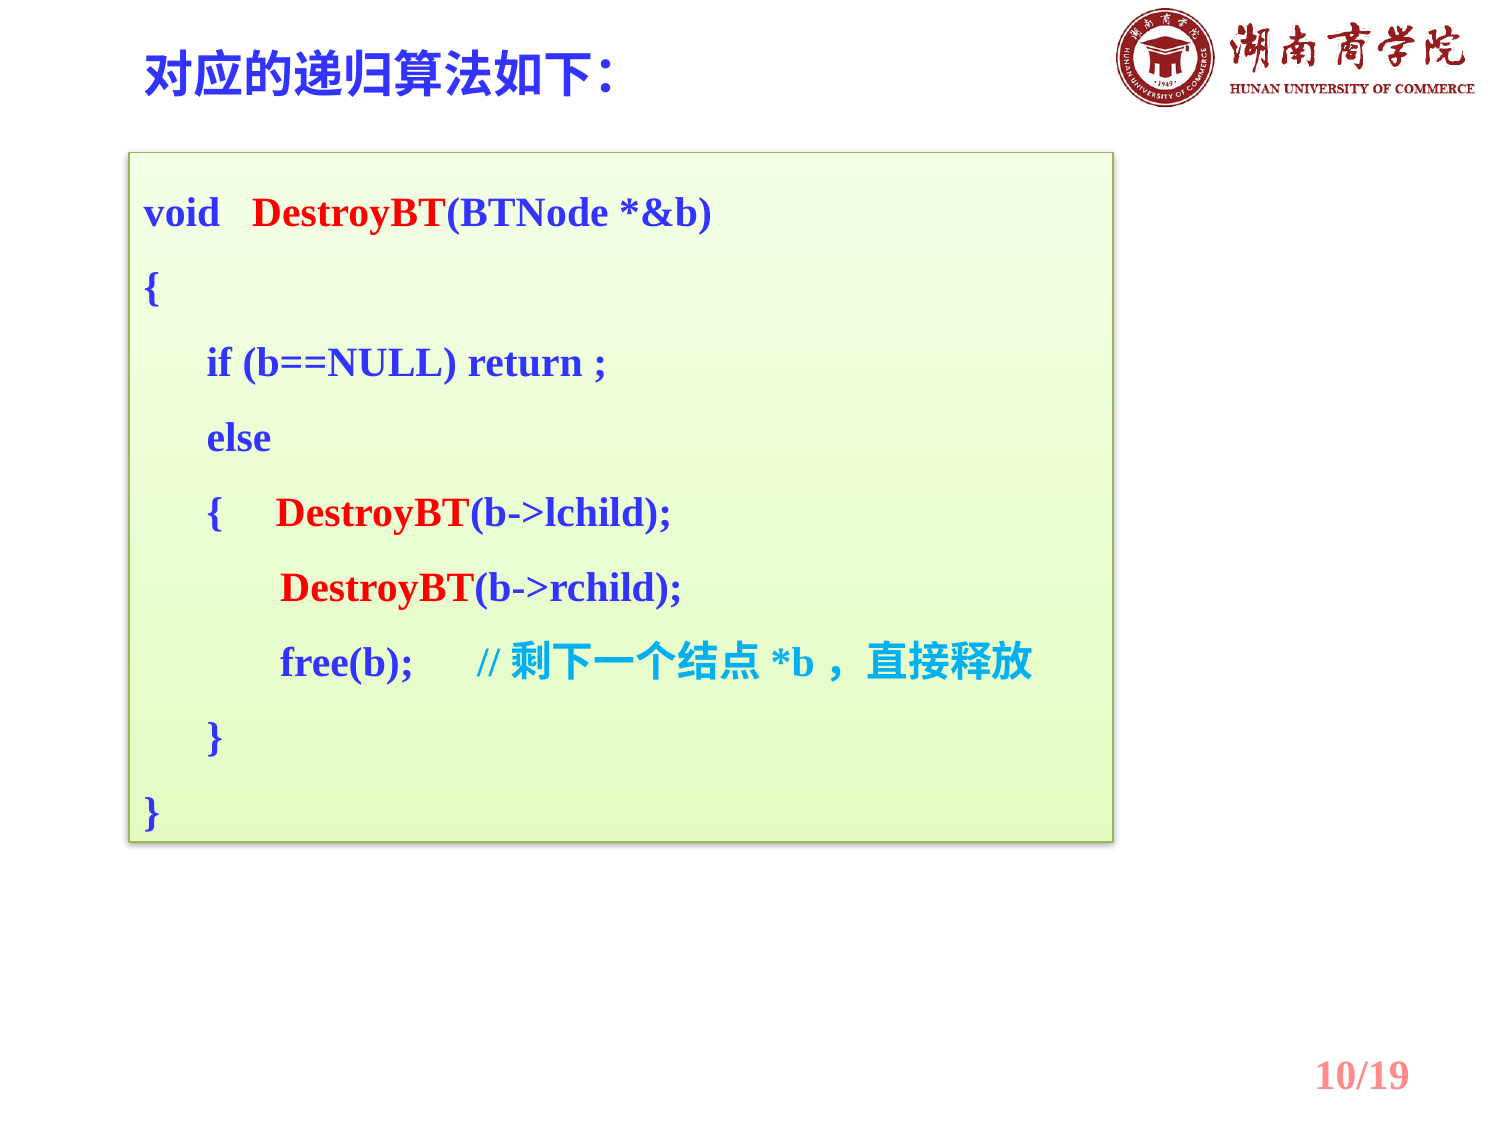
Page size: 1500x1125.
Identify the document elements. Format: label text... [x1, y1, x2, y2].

picture [1086, 0, 1500, 113]
text_box 对应的递归算法如下： [128, 35, 750, 110]
slide_number 10/19 [1074, 1042, 1425, 1103]
text_box void DestroyBT(BTNode *&b) { if (b==NULL) return ; else { DestroyBT(b->lchild); DestroyBT(b->rchild); free(b); //剩下一个结点*b，直接释放 } } [128, 152, 1114, 843]
